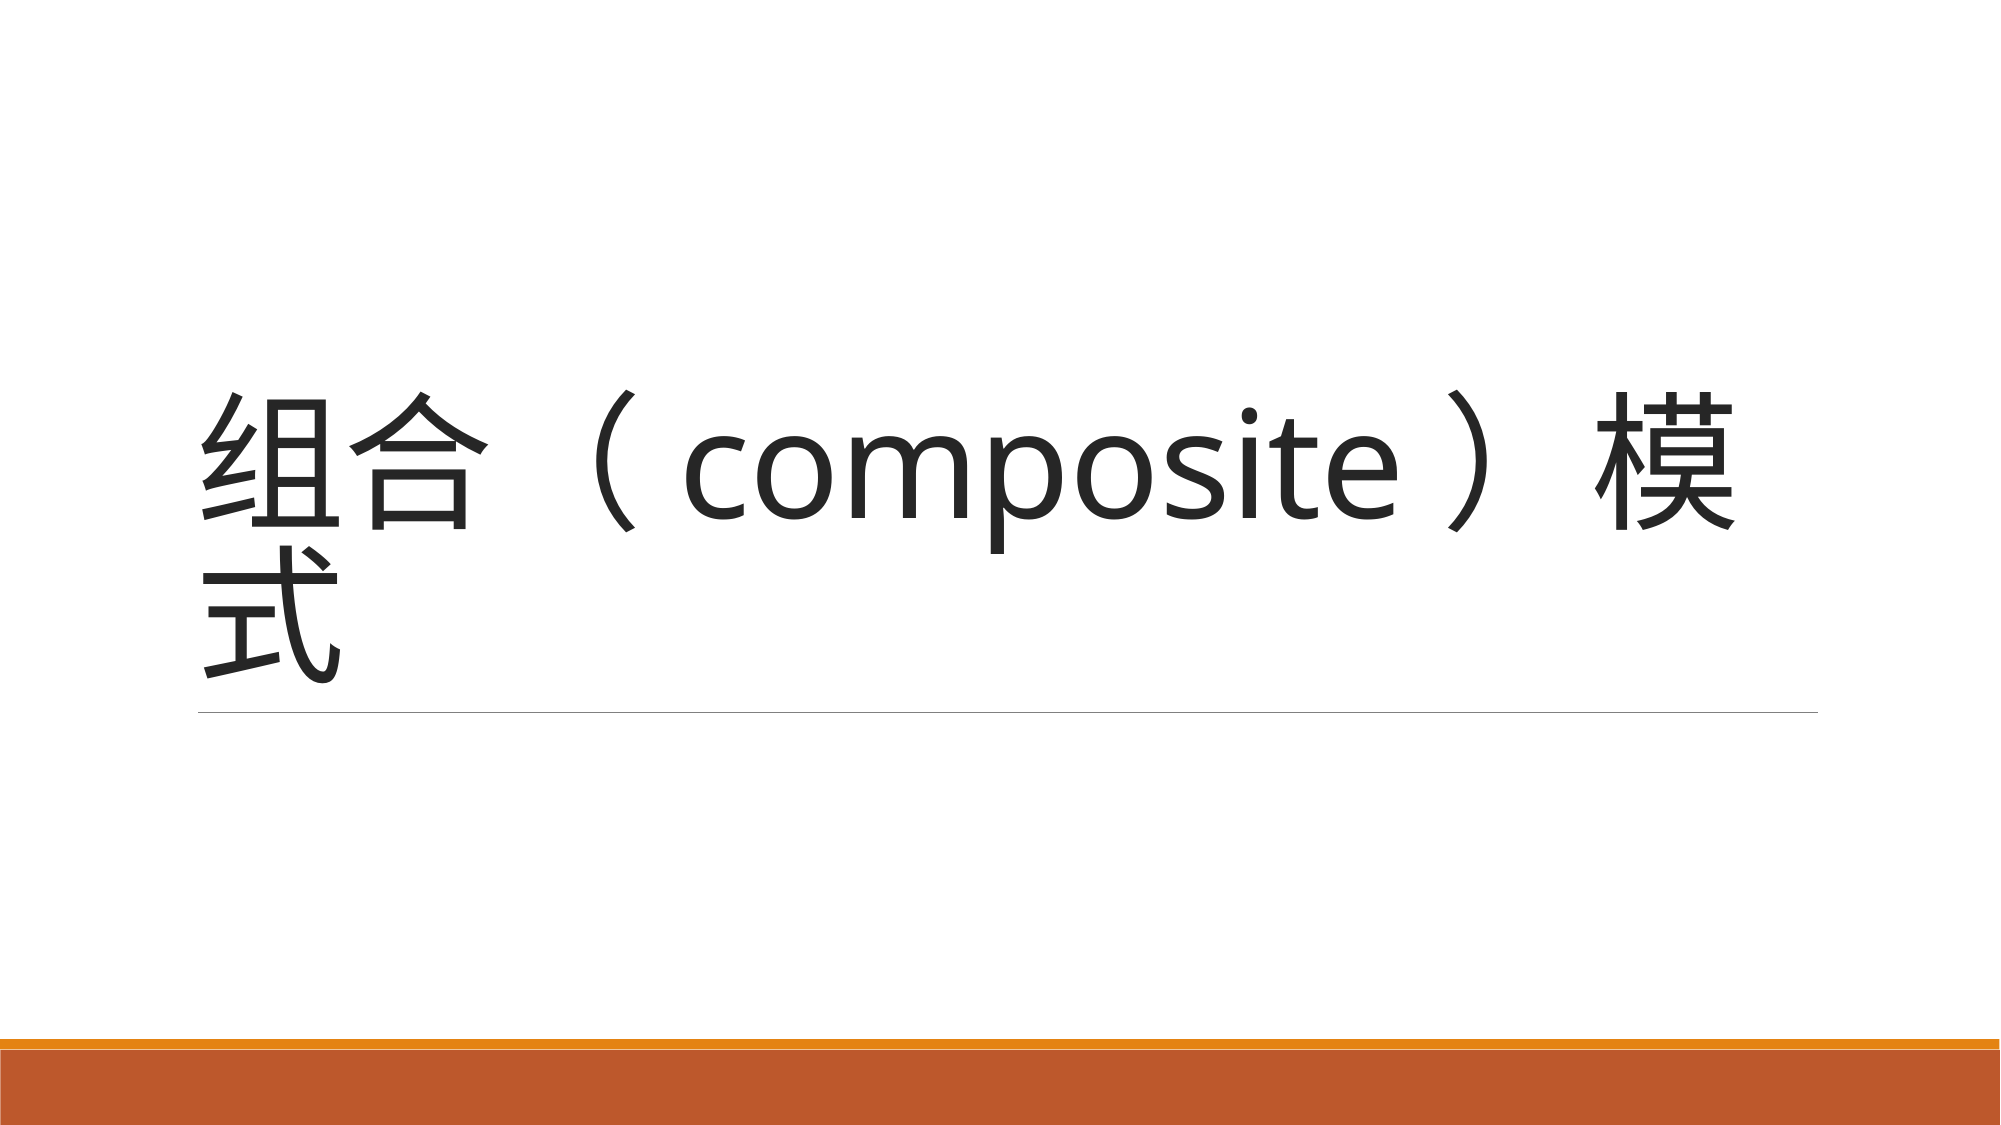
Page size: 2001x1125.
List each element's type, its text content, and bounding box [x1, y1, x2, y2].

title 组合（composite）模式 [180, 124, 1830, 710]
